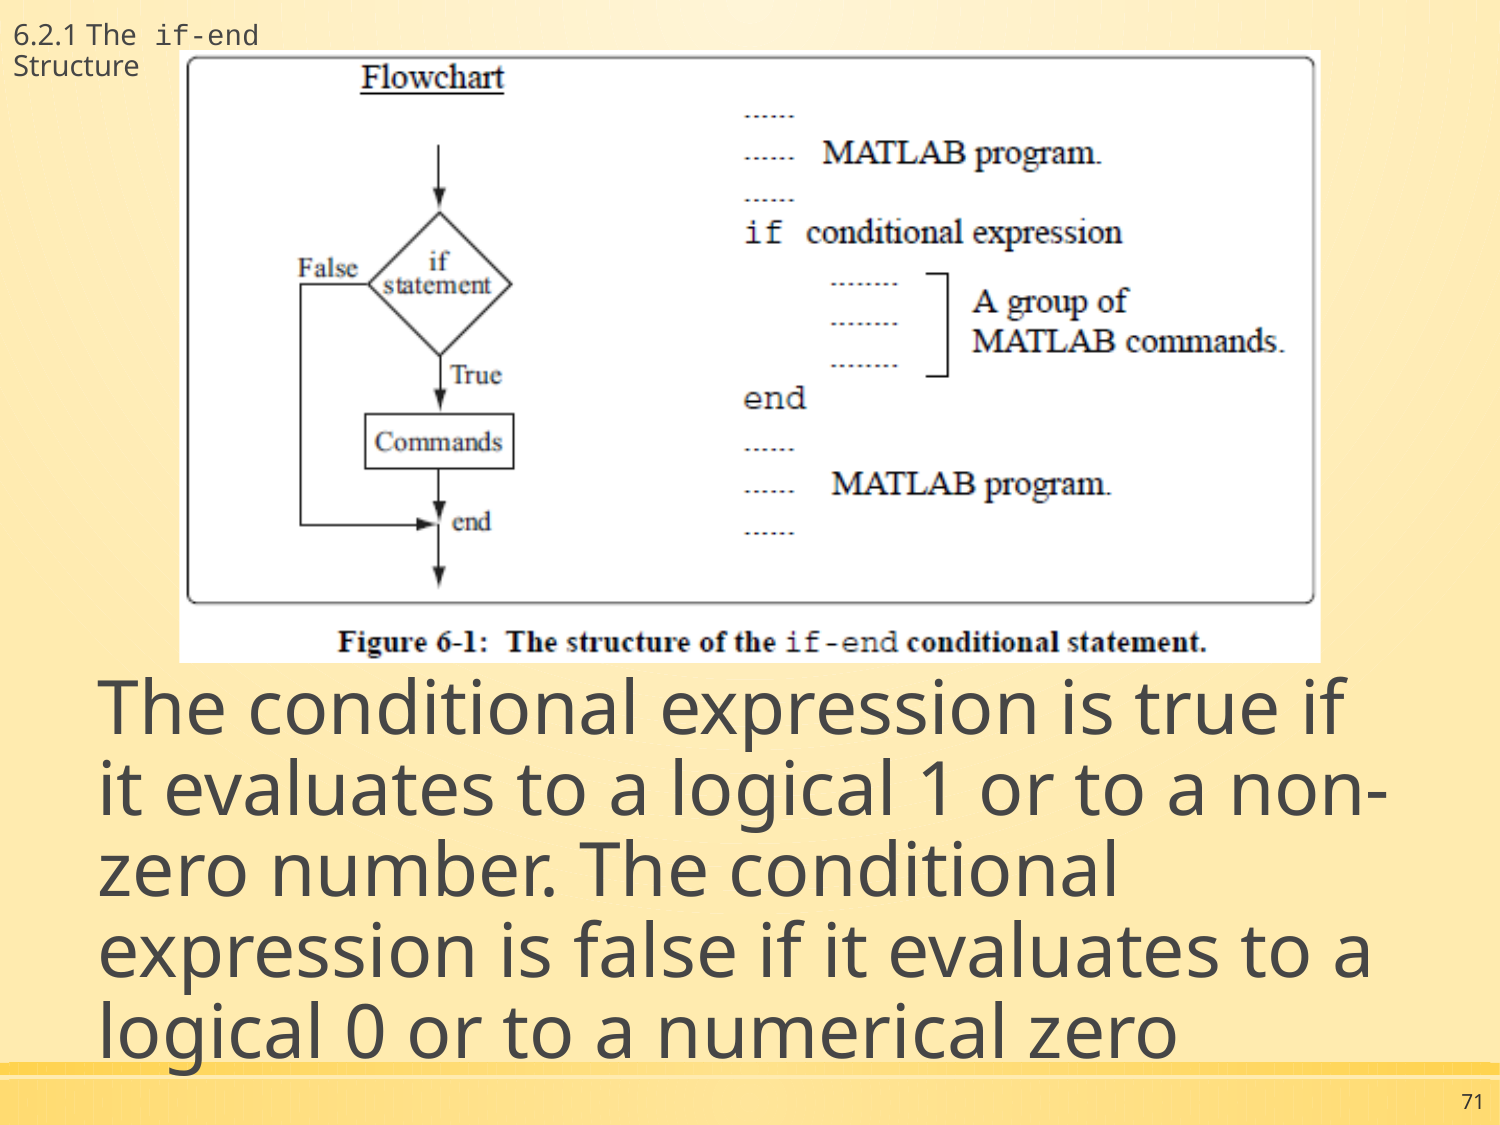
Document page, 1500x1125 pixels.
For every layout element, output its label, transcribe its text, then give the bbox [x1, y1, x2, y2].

slide_number 71 [1421, 1083, 1500, 1122]
list 6.2.1 The if-end Structure [12, 12, 385, 63]
picture [179, 49, 1321, 663]
list The conditional expression is true if it evaluates to a logical 1 or to a non-zero number. The conditional expression is false if it evaluates to a logical 0 or to a numerical zero [82, 662, 1418, 1088]
